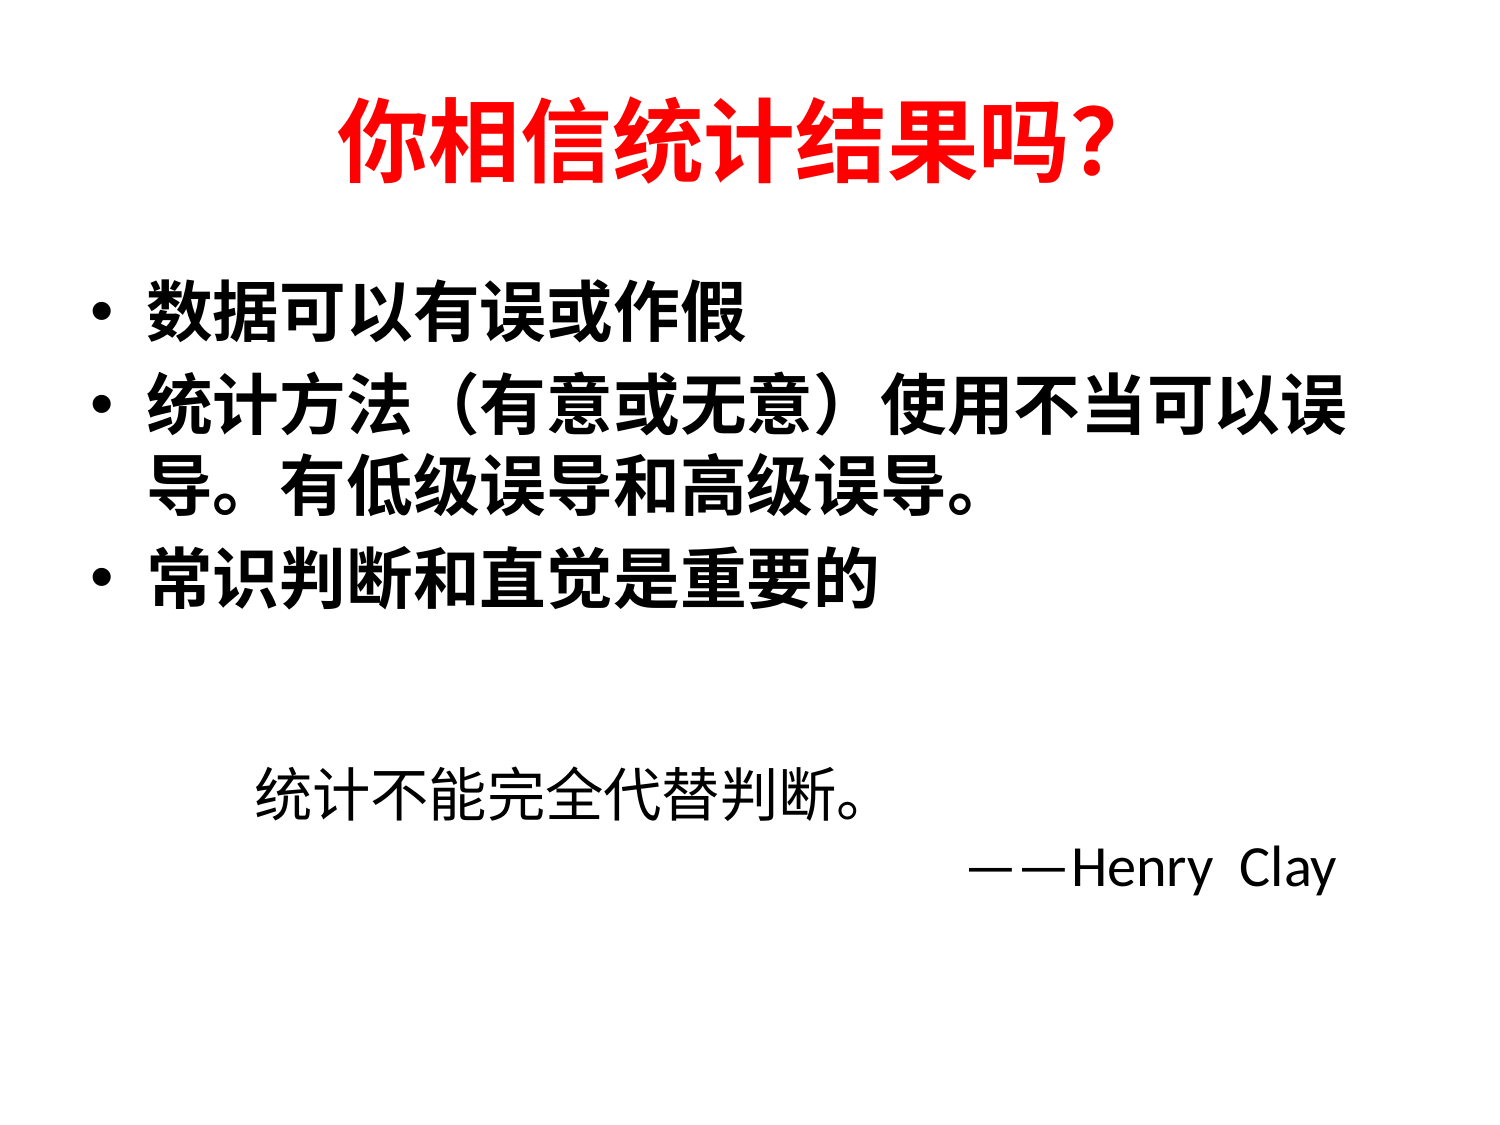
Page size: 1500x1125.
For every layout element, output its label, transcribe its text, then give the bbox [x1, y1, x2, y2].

title 你相信统计结果吗？ [75, 45, 1425, 233]
list 数据可以有误或作假 统计方法（有意或无意）使用不当可以误导。有低级误导和高级误导。 常识判断和直觉是重要的 [75, 262, 1425, 1005]
text_box 统计不能完全代替判断。 ——Henry Clay [221, 750, 1392, 906]
